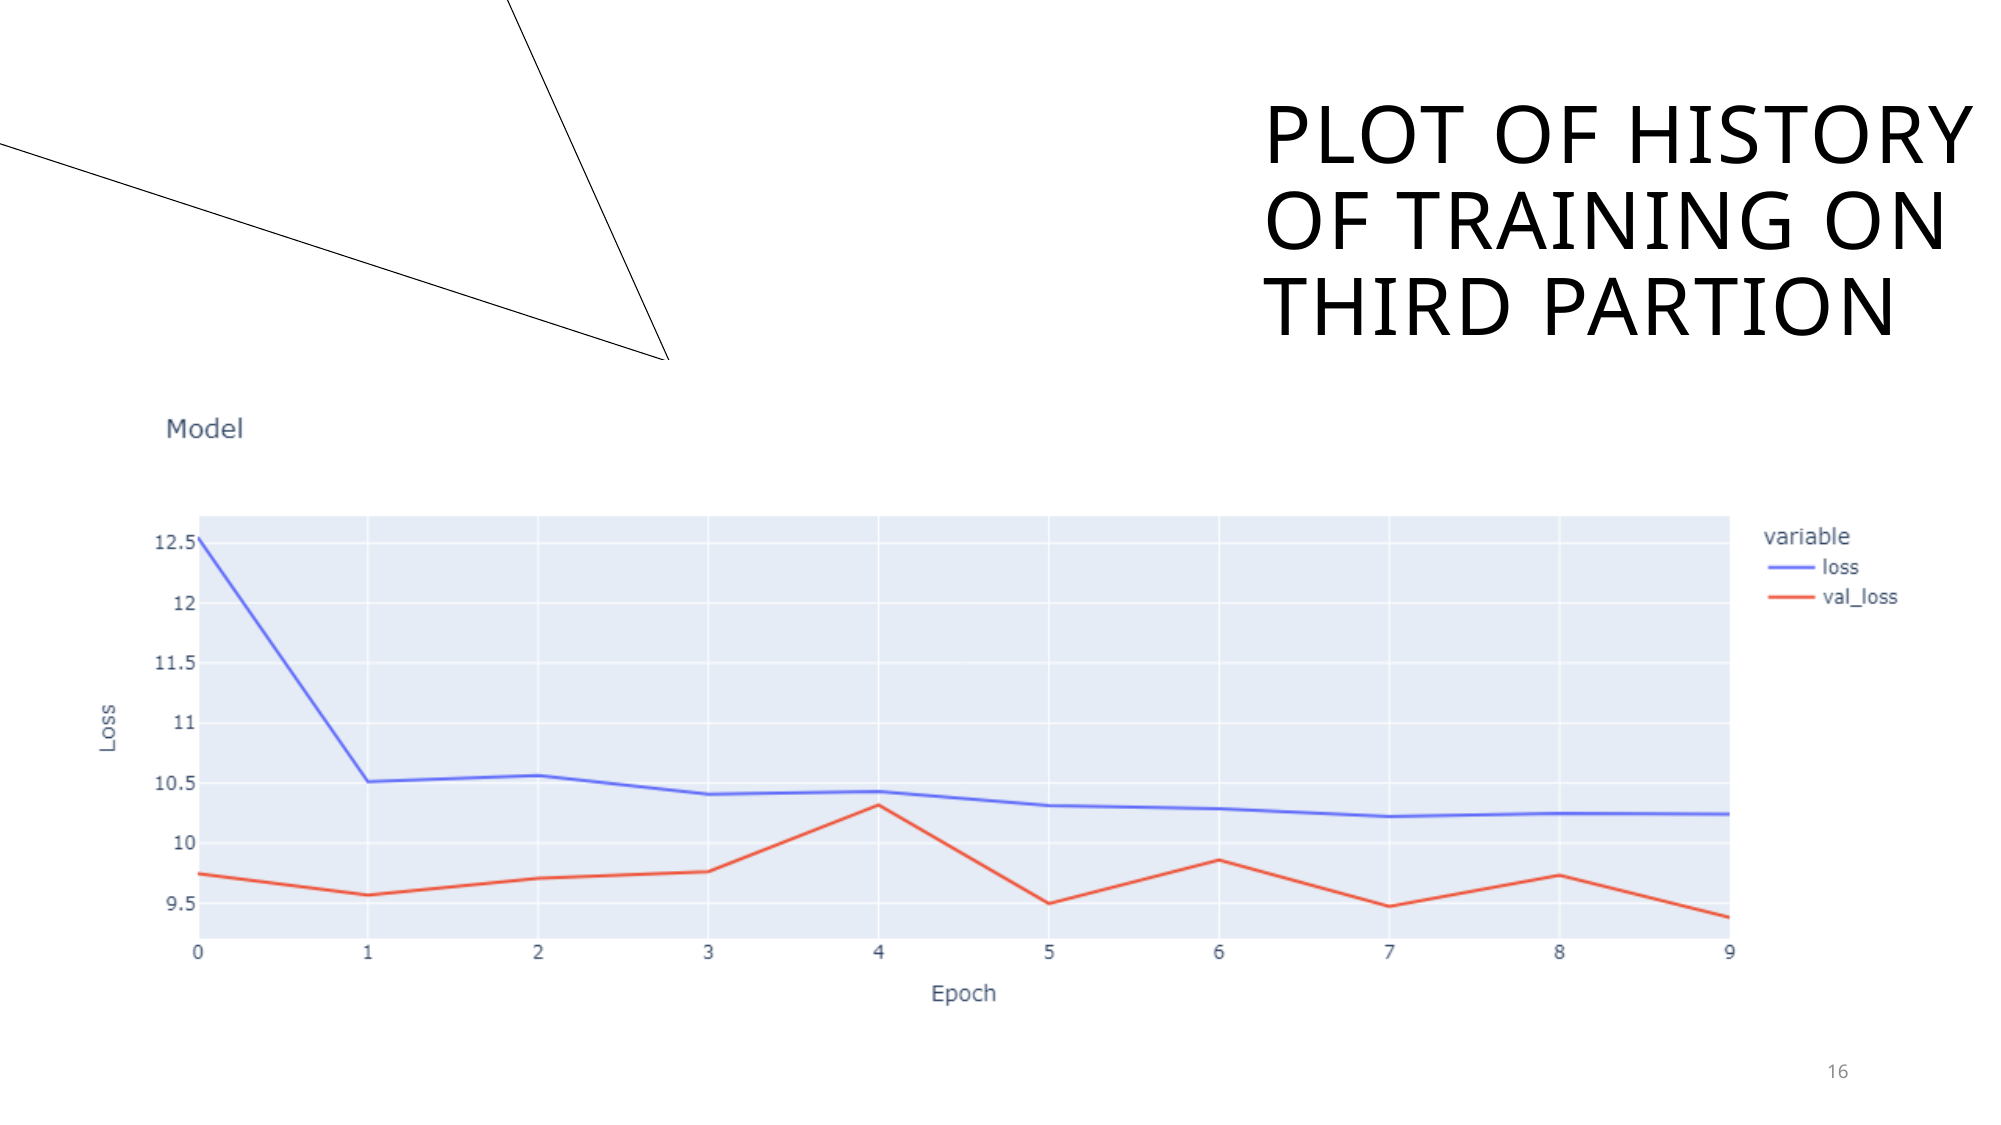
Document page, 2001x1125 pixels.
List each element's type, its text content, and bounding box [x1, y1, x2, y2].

picture [73, 360, 1927, 1064]
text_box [0, 143, 861, 425]
title Plot of history of training on Third partion [1248, 80, 2000, 361]
slide_number 16 [1701, 1064, 1864, 1103]
